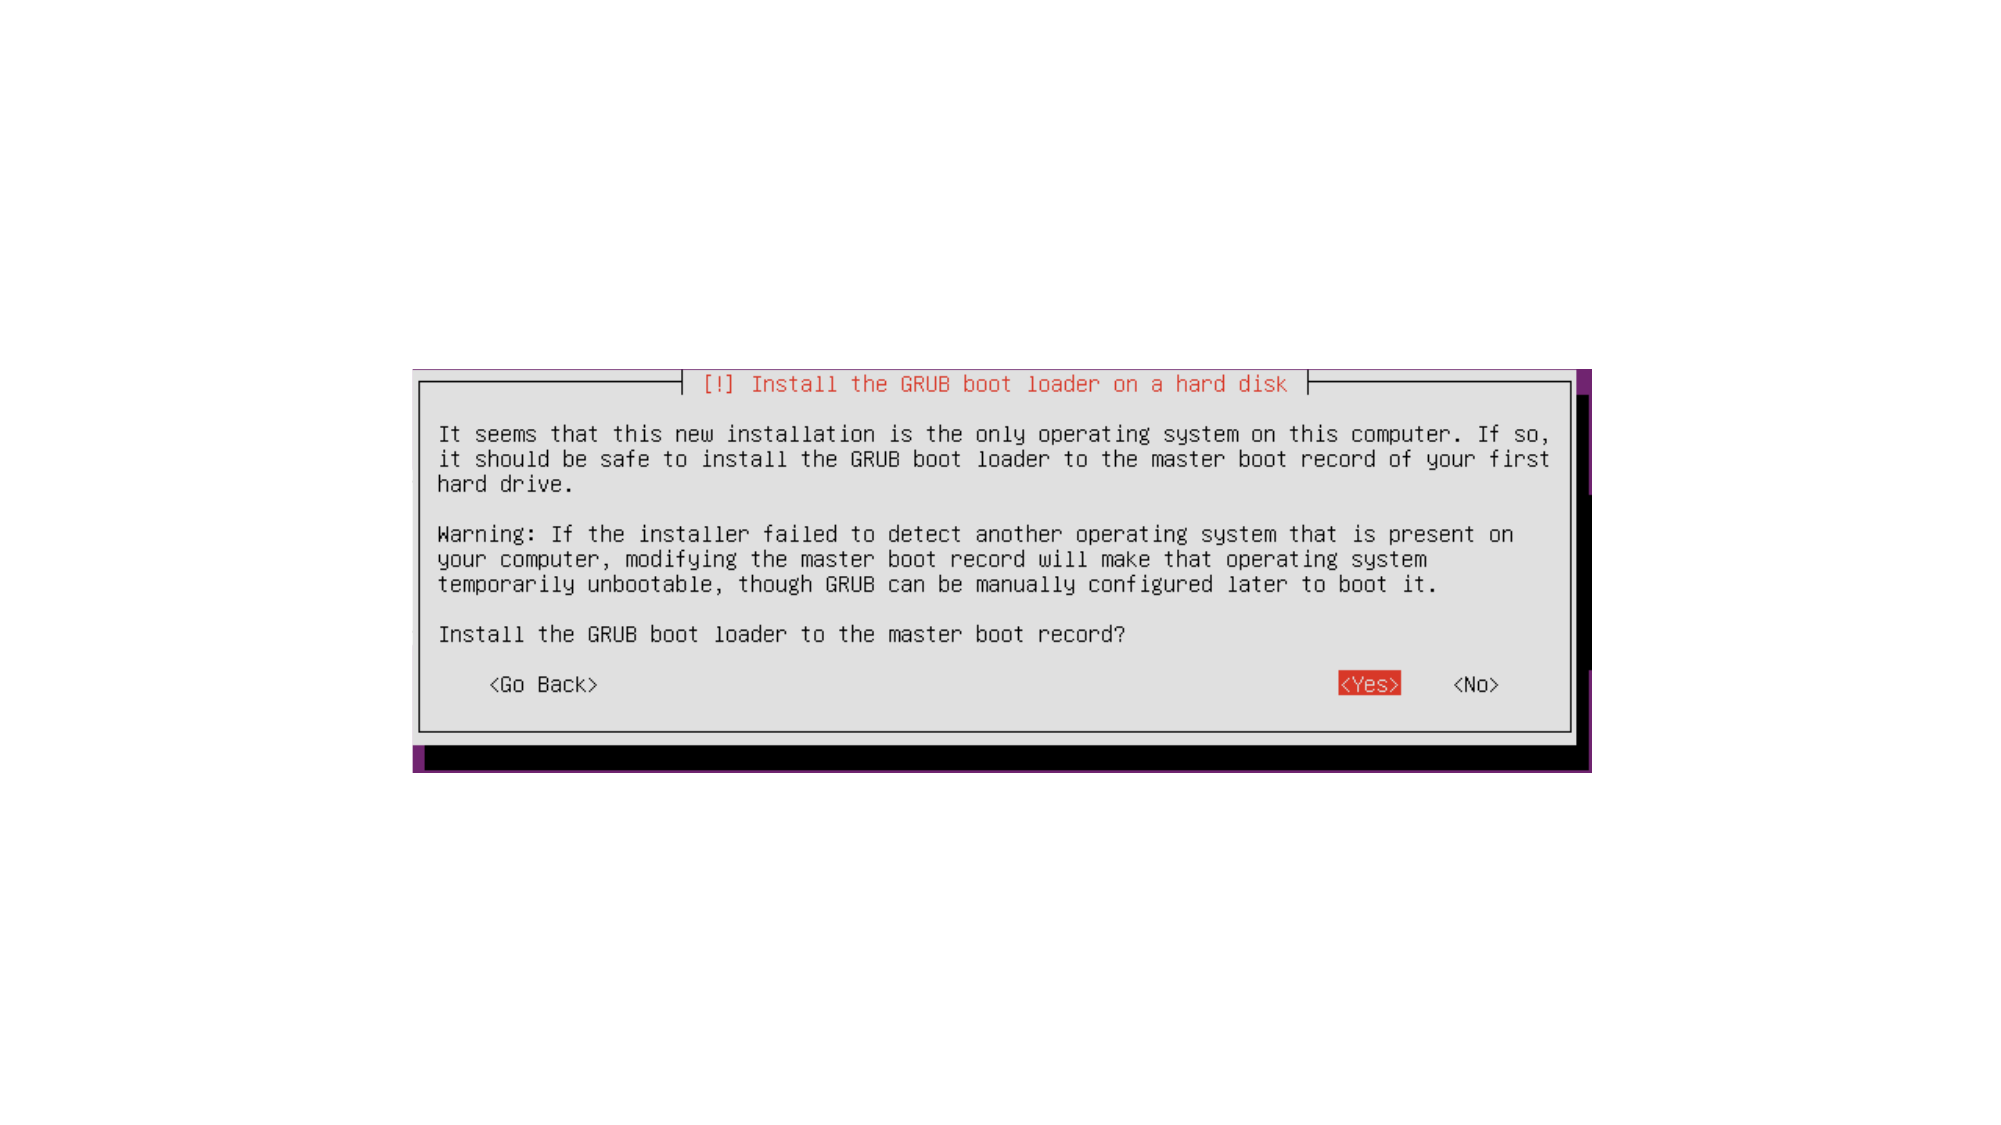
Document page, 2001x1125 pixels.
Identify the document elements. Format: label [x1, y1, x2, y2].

picture [412, 369, 1592, 773]
